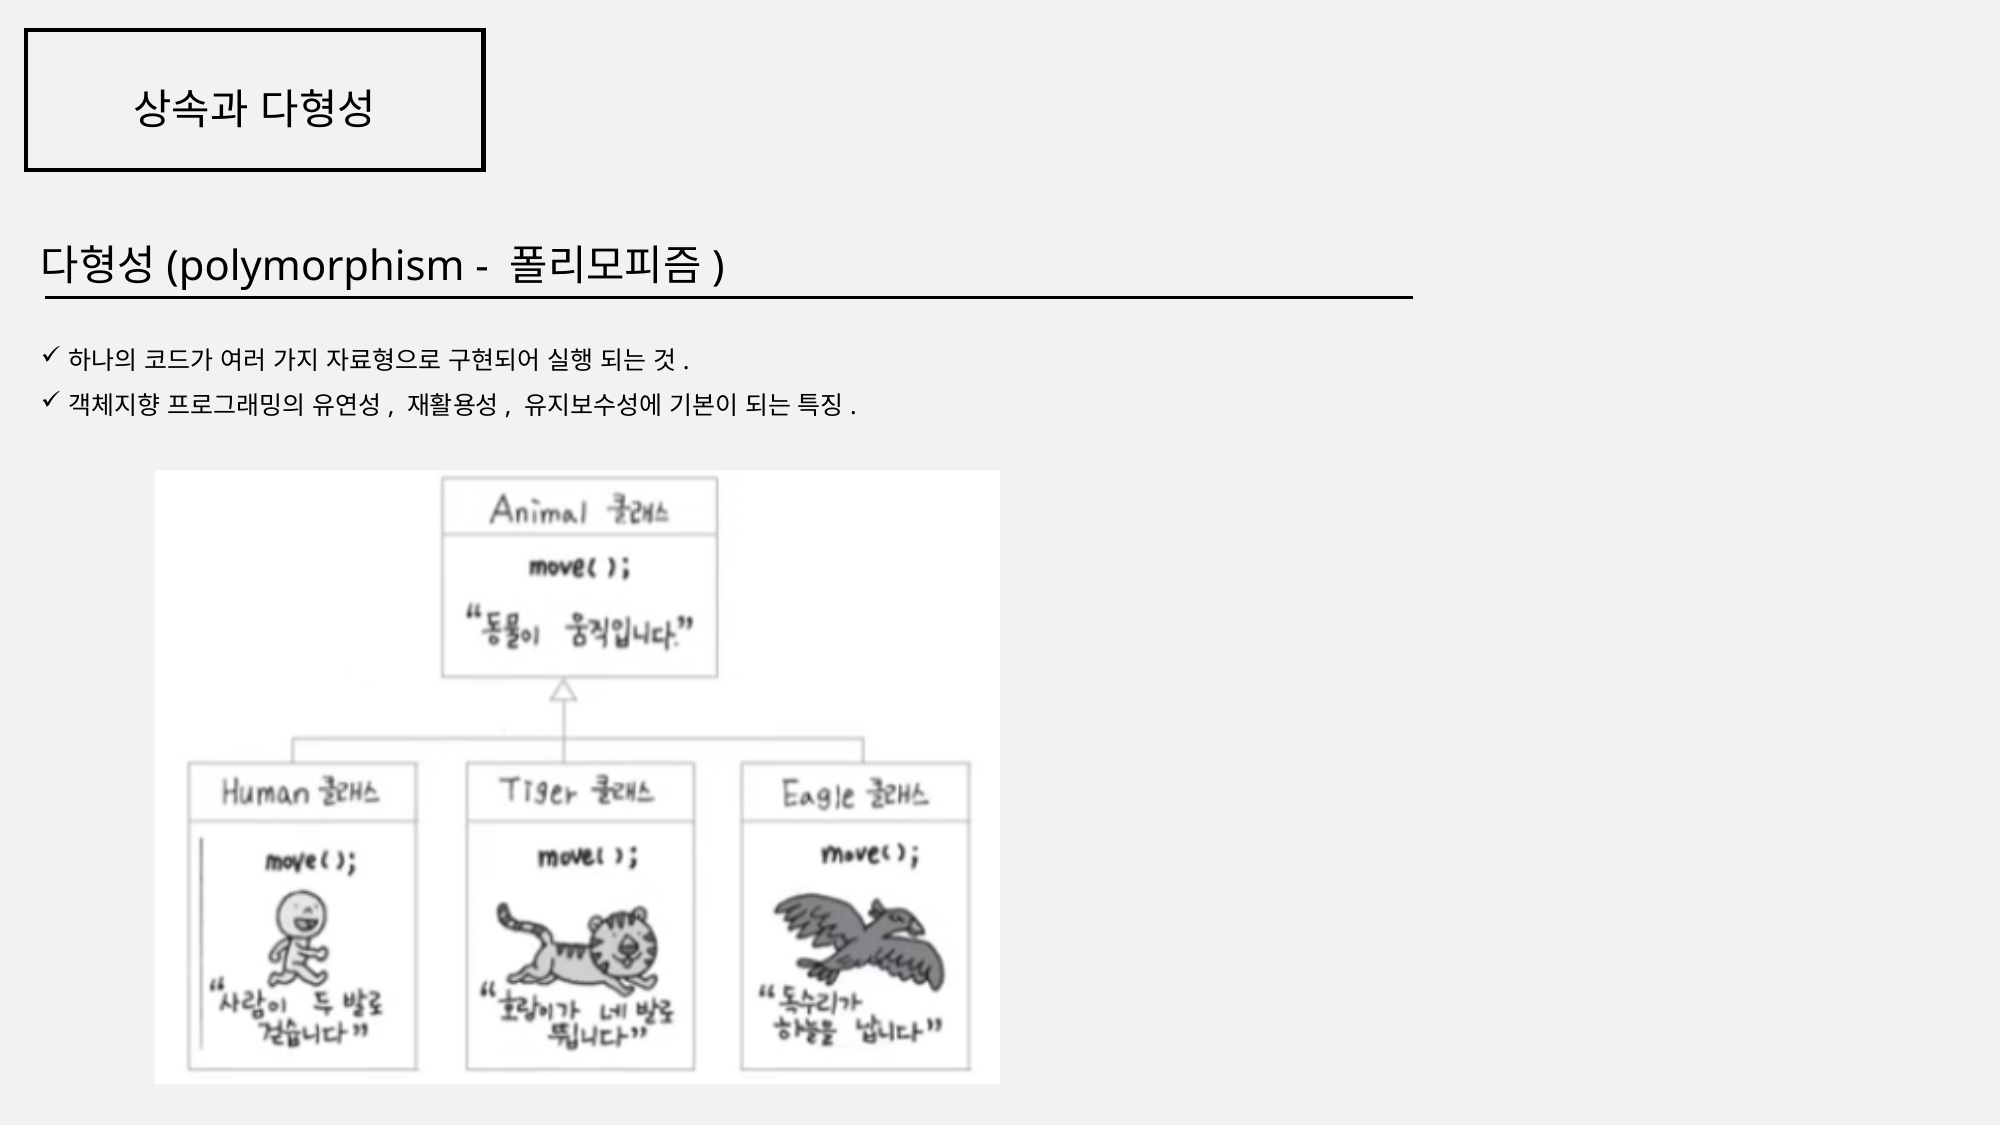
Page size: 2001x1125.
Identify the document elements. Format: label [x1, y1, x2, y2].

picture [154, 470, 1001, 1084]
text_box [26, 231, 1444, 423]
text_box [26, 29, 484, 171]
